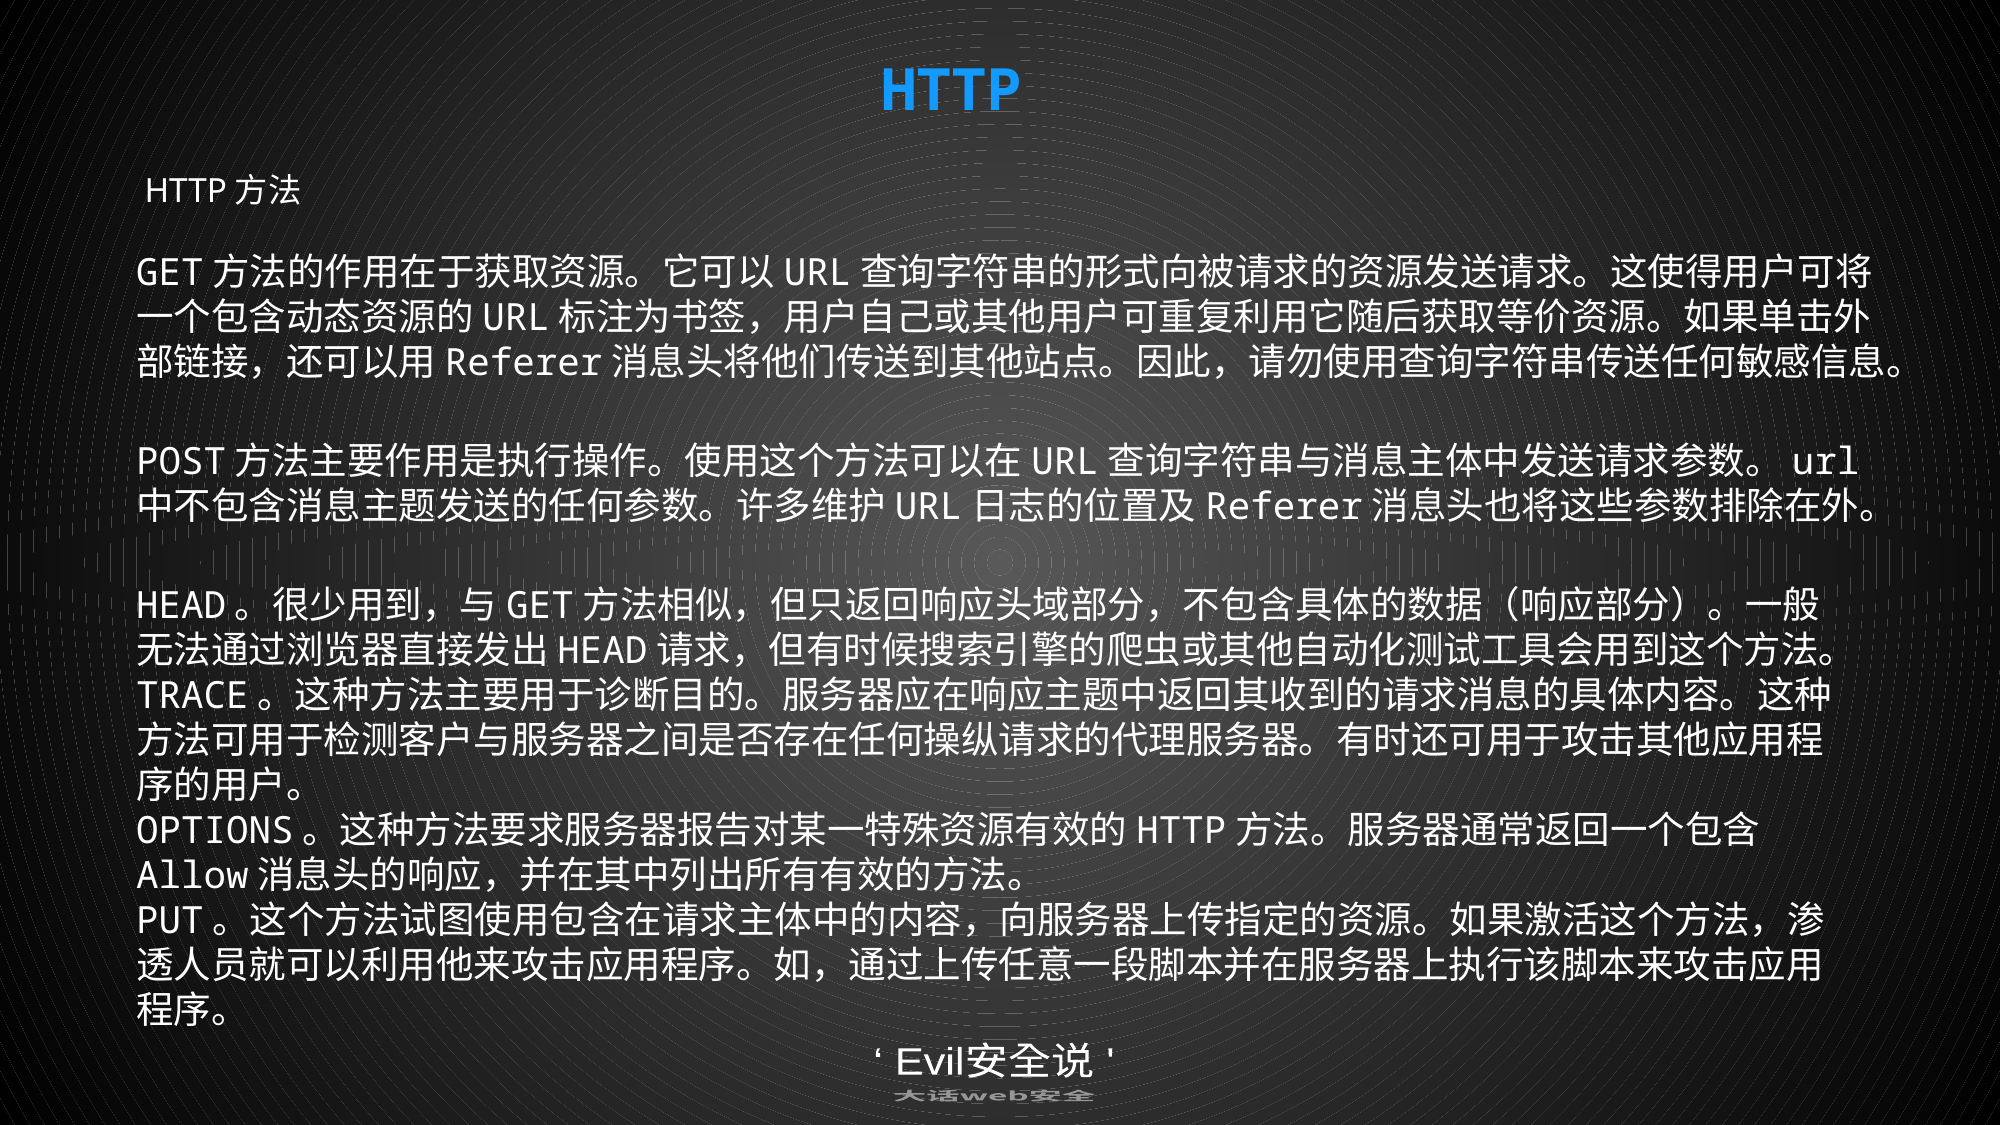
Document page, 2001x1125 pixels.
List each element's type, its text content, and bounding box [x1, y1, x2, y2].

text_box [0, 376, 970, 601]
text_box HEAD。很少用到，与GET方法相似，但只返回响应头域部分，不包含具体的数据（响应部分）。一般无法通过浏览器直接发出HEAD请求，但有时候搜索引擎的爬虫或其他自动化测试工具会用到这个方法。 TRACE。这种方法主要用于诊断目的。服务器应在响应主题中返回其收到的请求消息的具体内容。这种方法可用于检测客户与服务器之间是否存在任何操纵请求的代理服务器。有时还可用于攻击其他应用程序的用户。 OPTIONS。这种方法要求服务器报告对某一特殊资源有效的HTTP方法。服务器通常返回一个包含Allow消息头的响应，并在其中列出所有有效的方法。 PUT。这个方法试图使用包含在请求主体中的内容，向服务器上传指定的资源。如果激活这个方法，渗透人员就可以利用他来攻击应用程序。如，通过上传任意一段脚本并在服务器上执行该脚本来攻击应用程序。 [121, 573, 1856, 1084]
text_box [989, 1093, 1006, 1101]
text_box HTTP方法 [86, 162, 360, 217]
text_box 大话web安全 [1062, 1089, 1095, 1102]
text_box 大话web安全 [1030, 1089, 1060, 1102]
text_box GET方法的作用在于获取资源。它可以URL查询字符串的形式向被请求的资源发送请求。这使得用户可将一个包含动态资源的URL标注为书签，用户自己或其他用户可重复利用它随后获取等价资源。如果单击外部链接，还可以用Referer消息头将他们传送到其他站点。因此，请勿使用查询字符串传送任何敏感信息。 [121, 240, 1905, 429]
text_box HTTP [705, 45, 1197, 130]
text_box POST方法主要作用是执行操作。使用这个方法可以在URL查询字符串与消息主体中发送请求参数。url中不包含消息主题发送的任何参数。许多维护URL日志的位置及Referer消息头也将这些参数排除在外。 [121, 429, 1905, 535]
